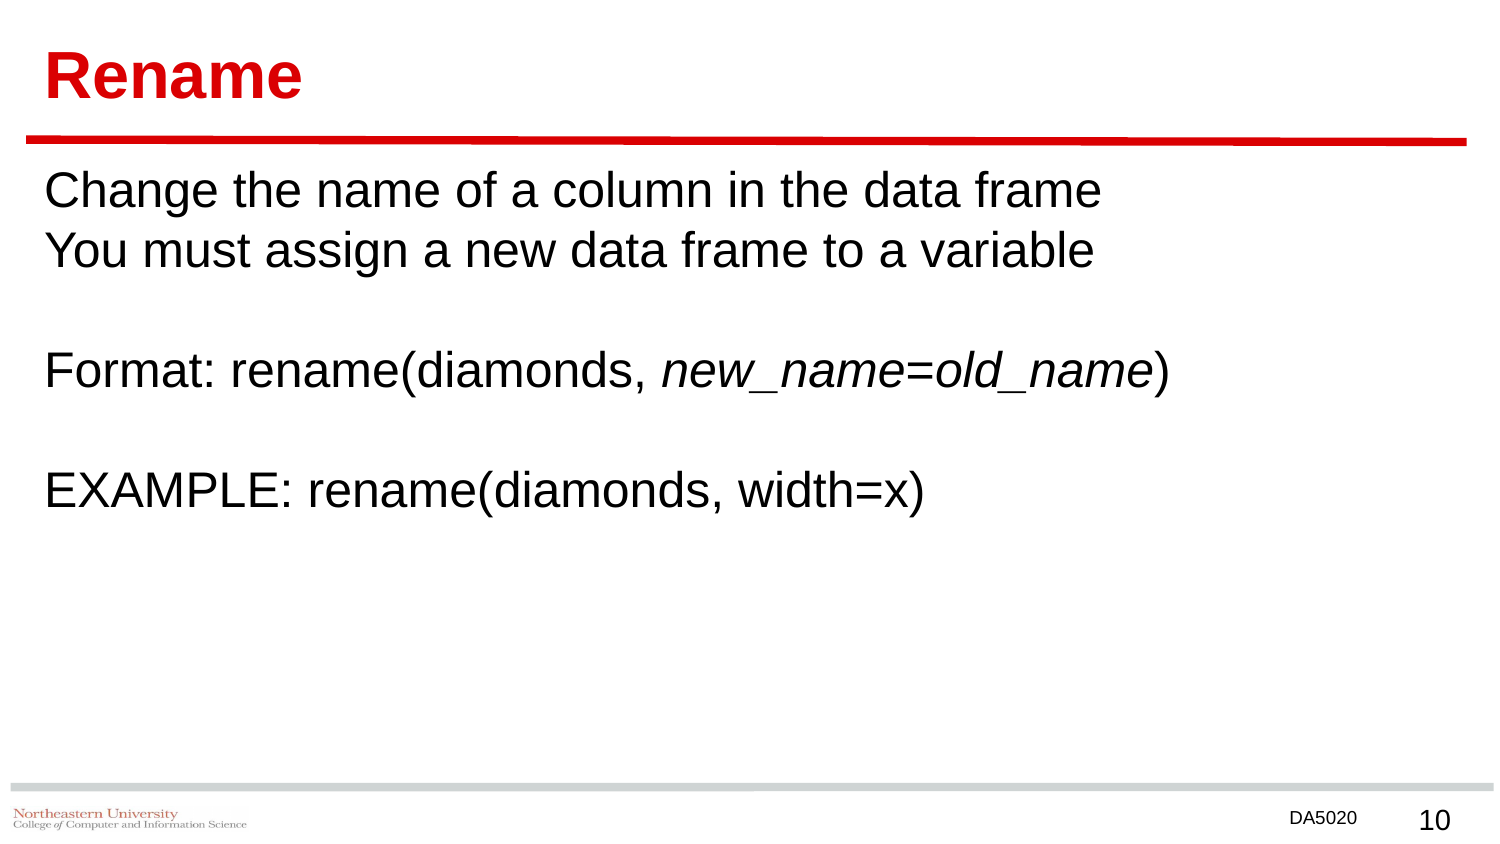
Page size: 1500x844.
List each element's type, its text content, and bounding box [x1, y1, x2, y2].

title Rename [29, 32, 1495, 127]
picture [10, 806, 249, 832]
slide_number ‹#› [1403, 798, 1494, 840]
list Change the name of a column in the data frame You must assign a new data frame to a variable Format: rename(diamonds, new_name=old_name) EXAMPLE: rename(diamonds, width=x) [29, 142, 1473, 775]
